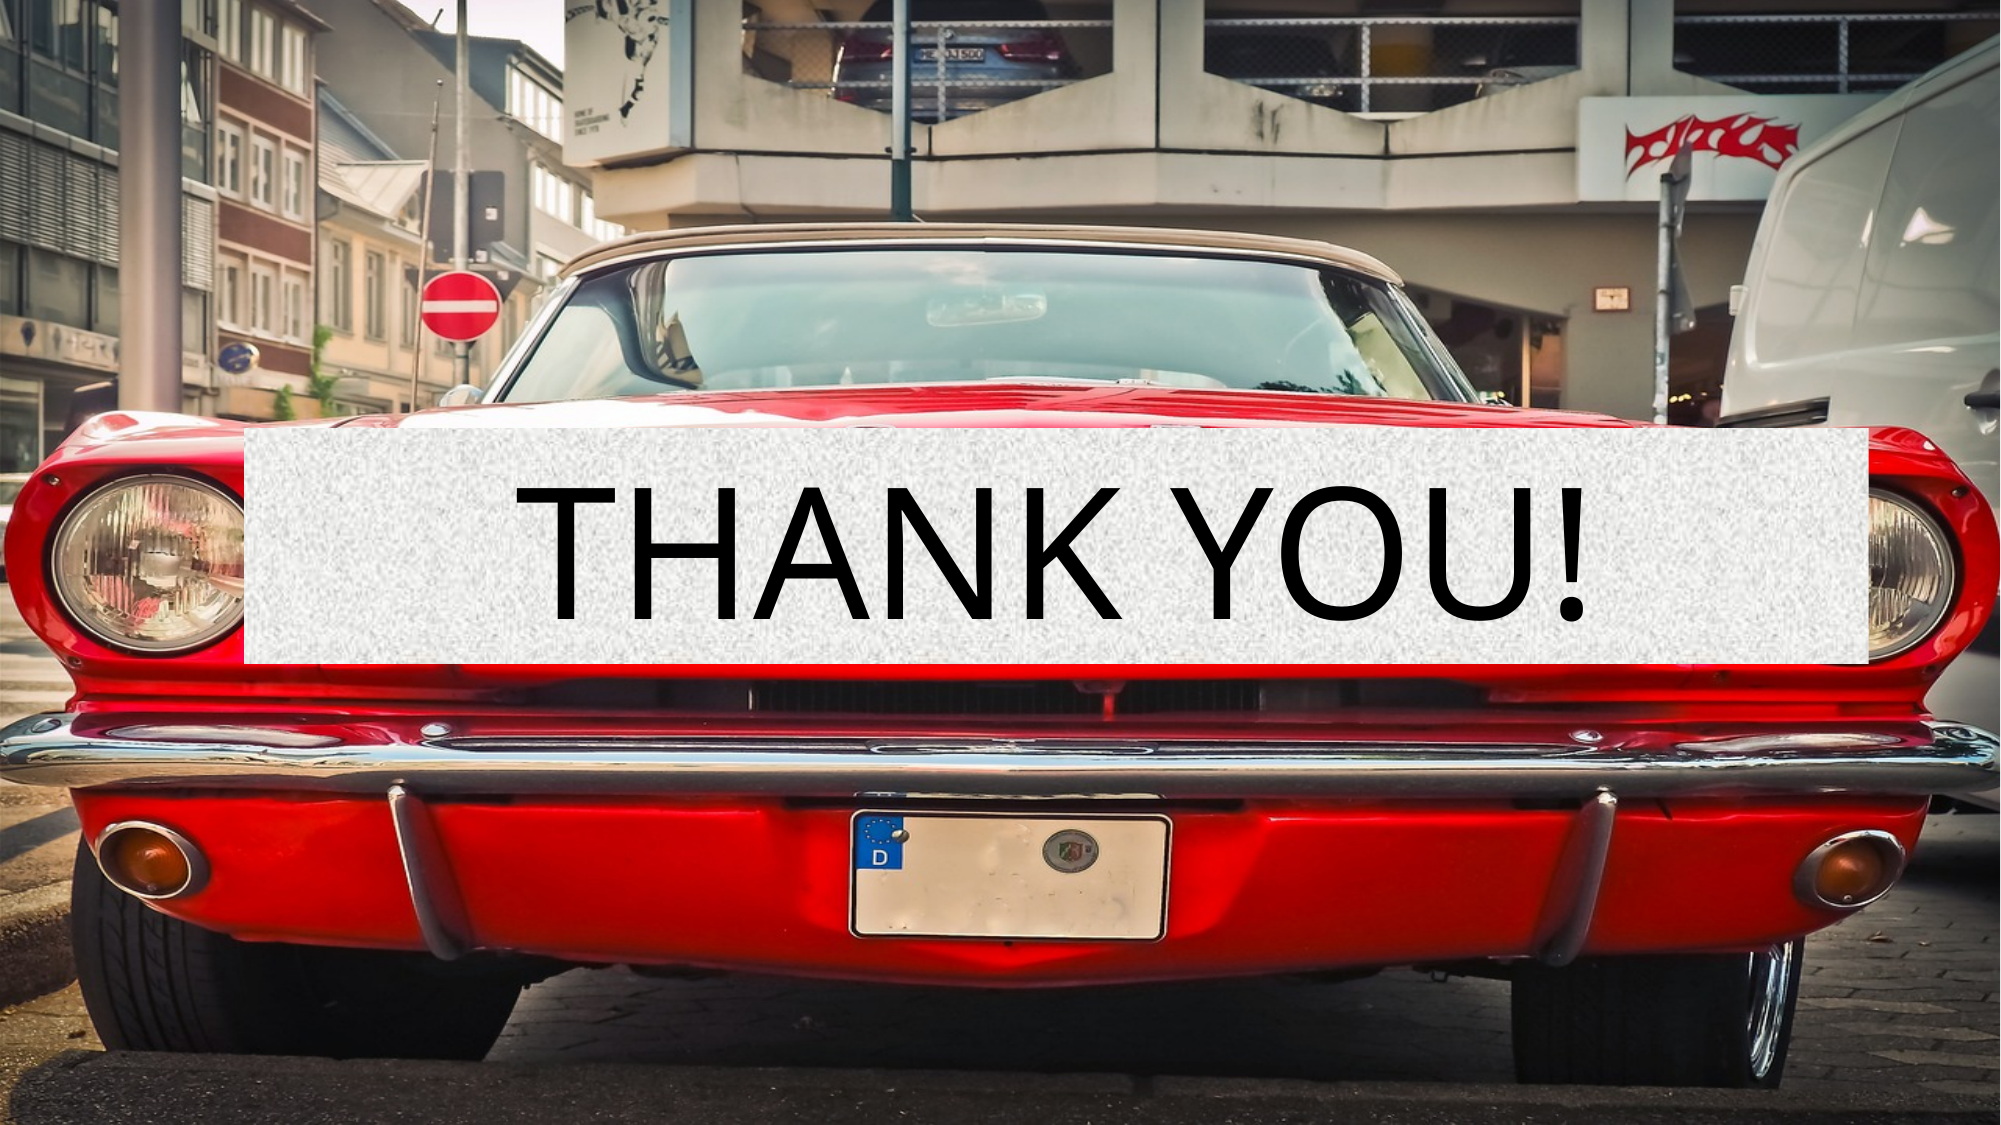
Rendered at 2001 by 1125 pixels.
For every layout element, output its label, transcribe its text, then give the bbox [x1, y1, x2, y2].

picture [0, 0, 2001, 1125]
text_box THANK YOU! [244, 428, 1869, 664]
